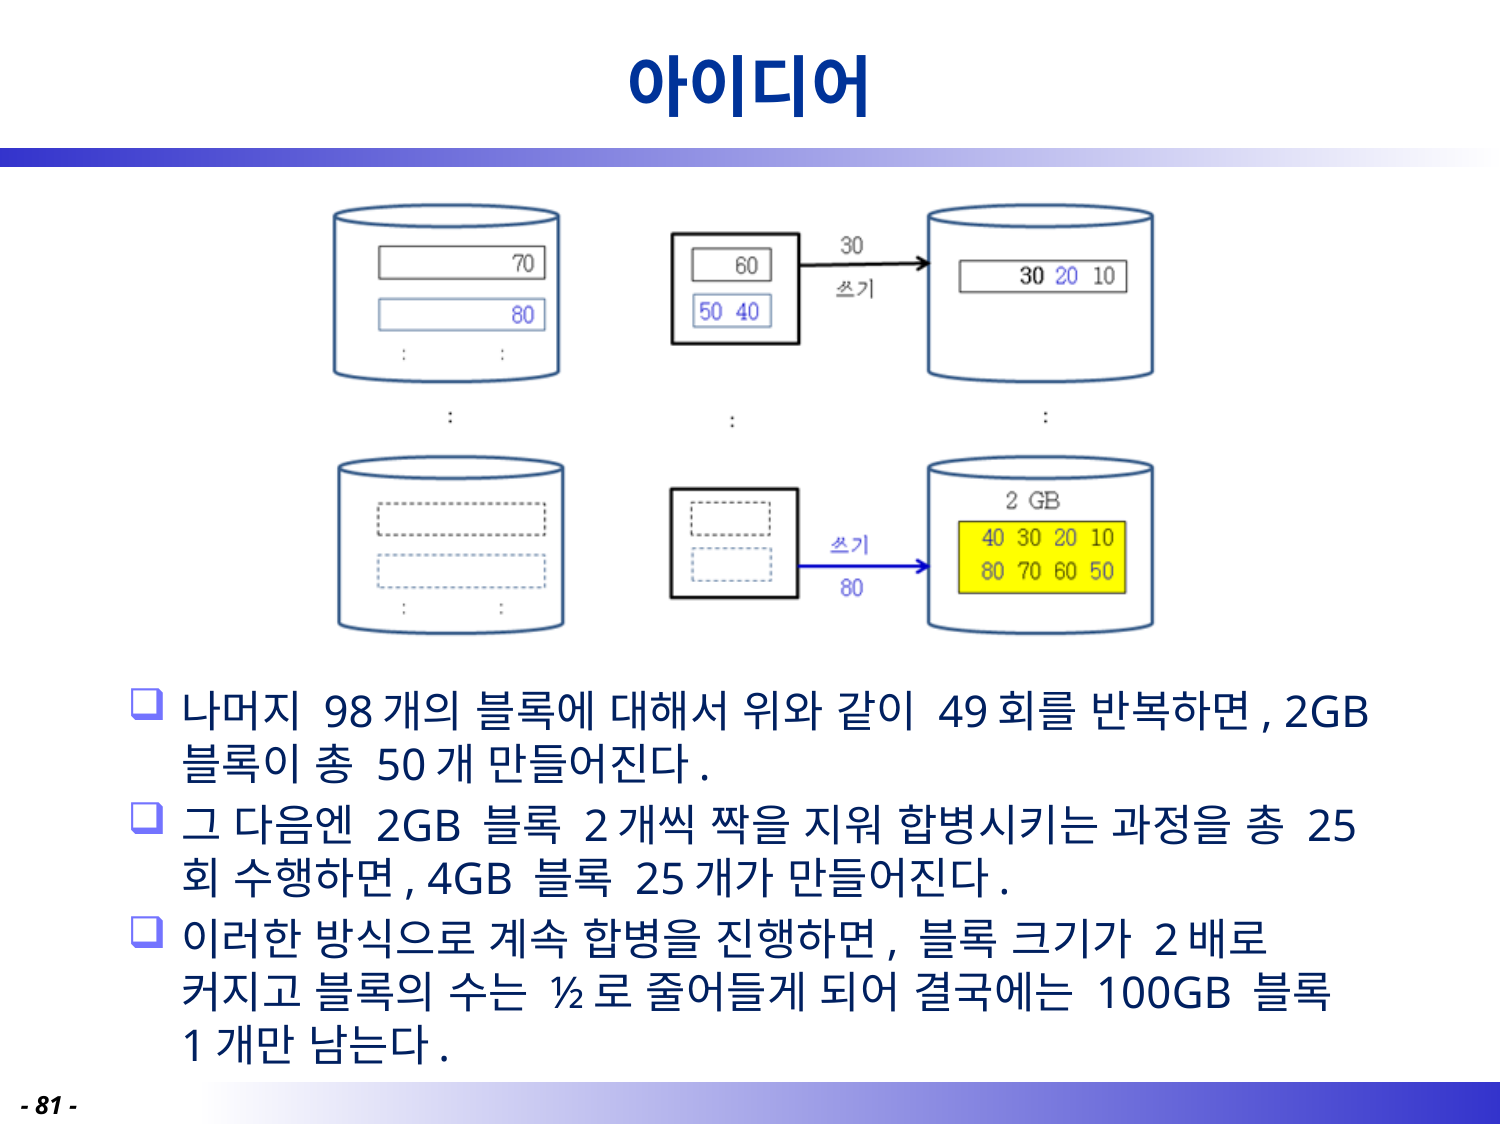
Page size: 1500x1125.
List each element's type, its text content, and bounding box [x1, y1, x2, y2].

picture [310, 187, 1176, 658]
slide_number - 81 - [5, 1082, 113, 1118]
title 아이디어 [112, 7, 1388, 163]
list 나머지 98개의 블록에 대해서 위와 같이 49회를 반복하면, 2GB 블록이 총 50개 만들어진다. 그 다음엔 2GB 블록 2개씩 짝을 지워 합병시키는 과정을 총 25회 수행하면, 4GB 블록 25개가 만들어진다. 이러한 방식으로 계속 합병을 진행하면, 블록 크기가 2배로 커지고 블록의 수는 ½로 줄어들게 되어 결국에는 100GB 블록 1개만 남는다. [112, 184, 1388, 1082]
